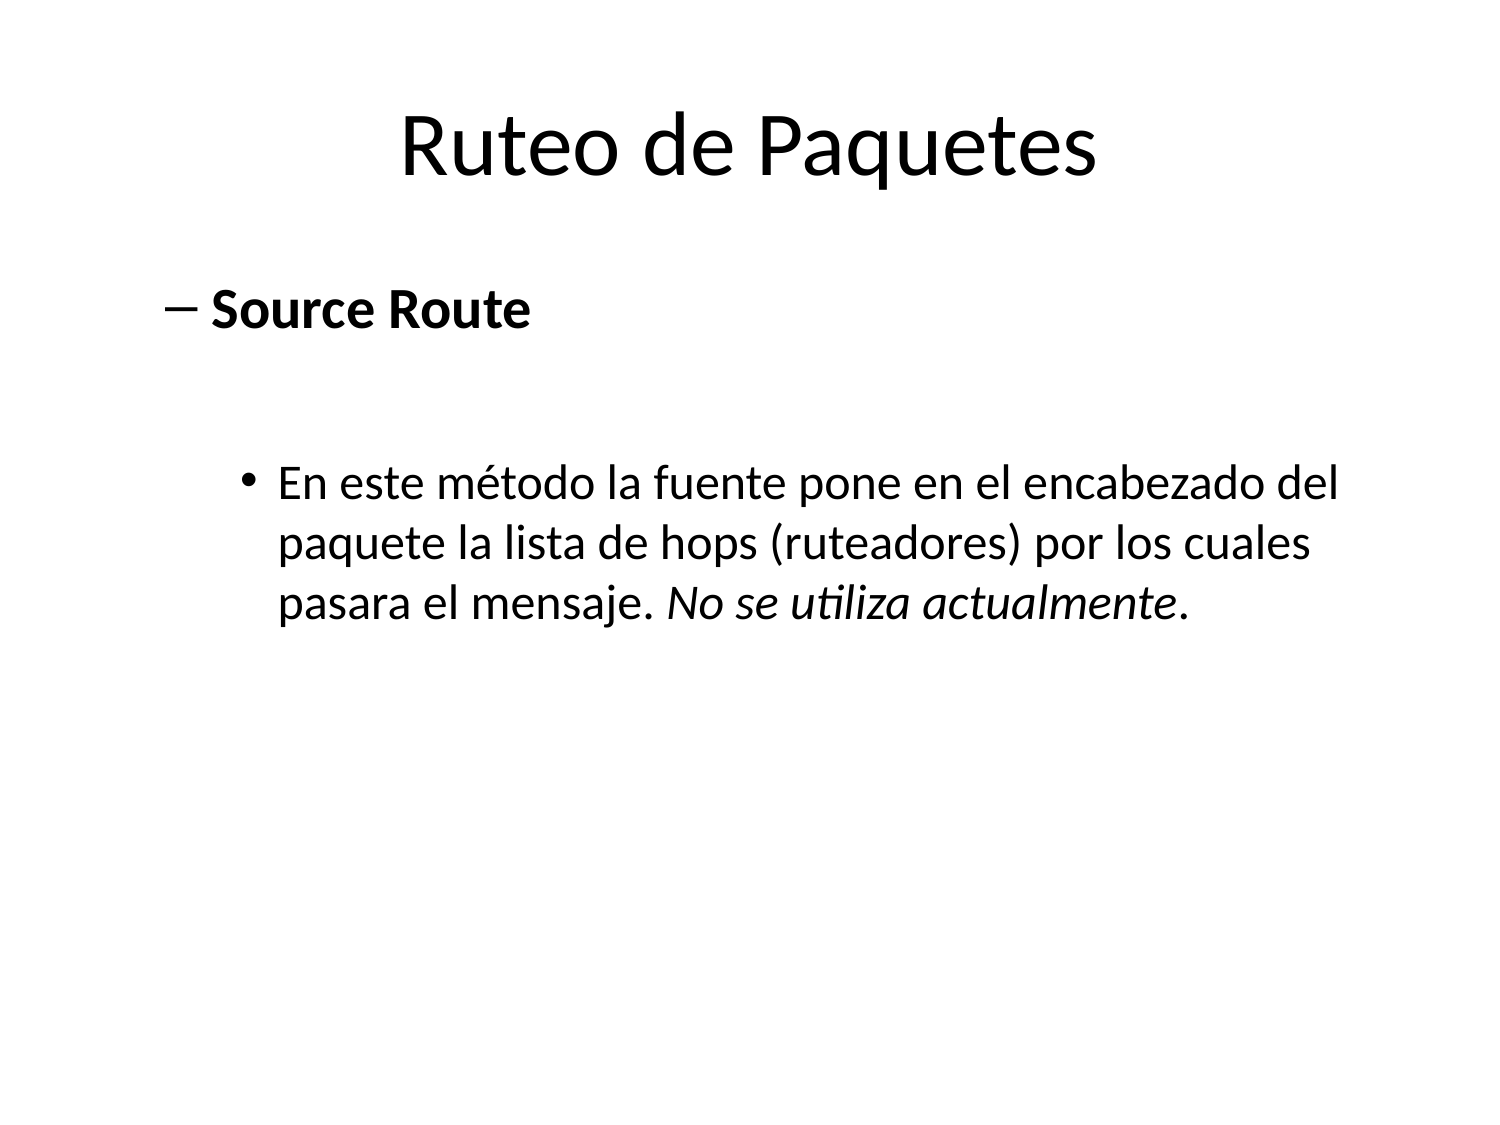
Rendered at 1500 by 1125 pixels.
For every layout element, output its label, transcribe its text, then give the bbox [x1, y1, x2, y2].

list Source Route En este método la fuente pone en el encabezado del paquete la lista de hops (ruteadores) por los cuales pasara el mensaje. No se utiliza actualmente. [75, 262, 1425, 1005]
title Ruteo de Paquetes [75, 45, 1425, 233]
